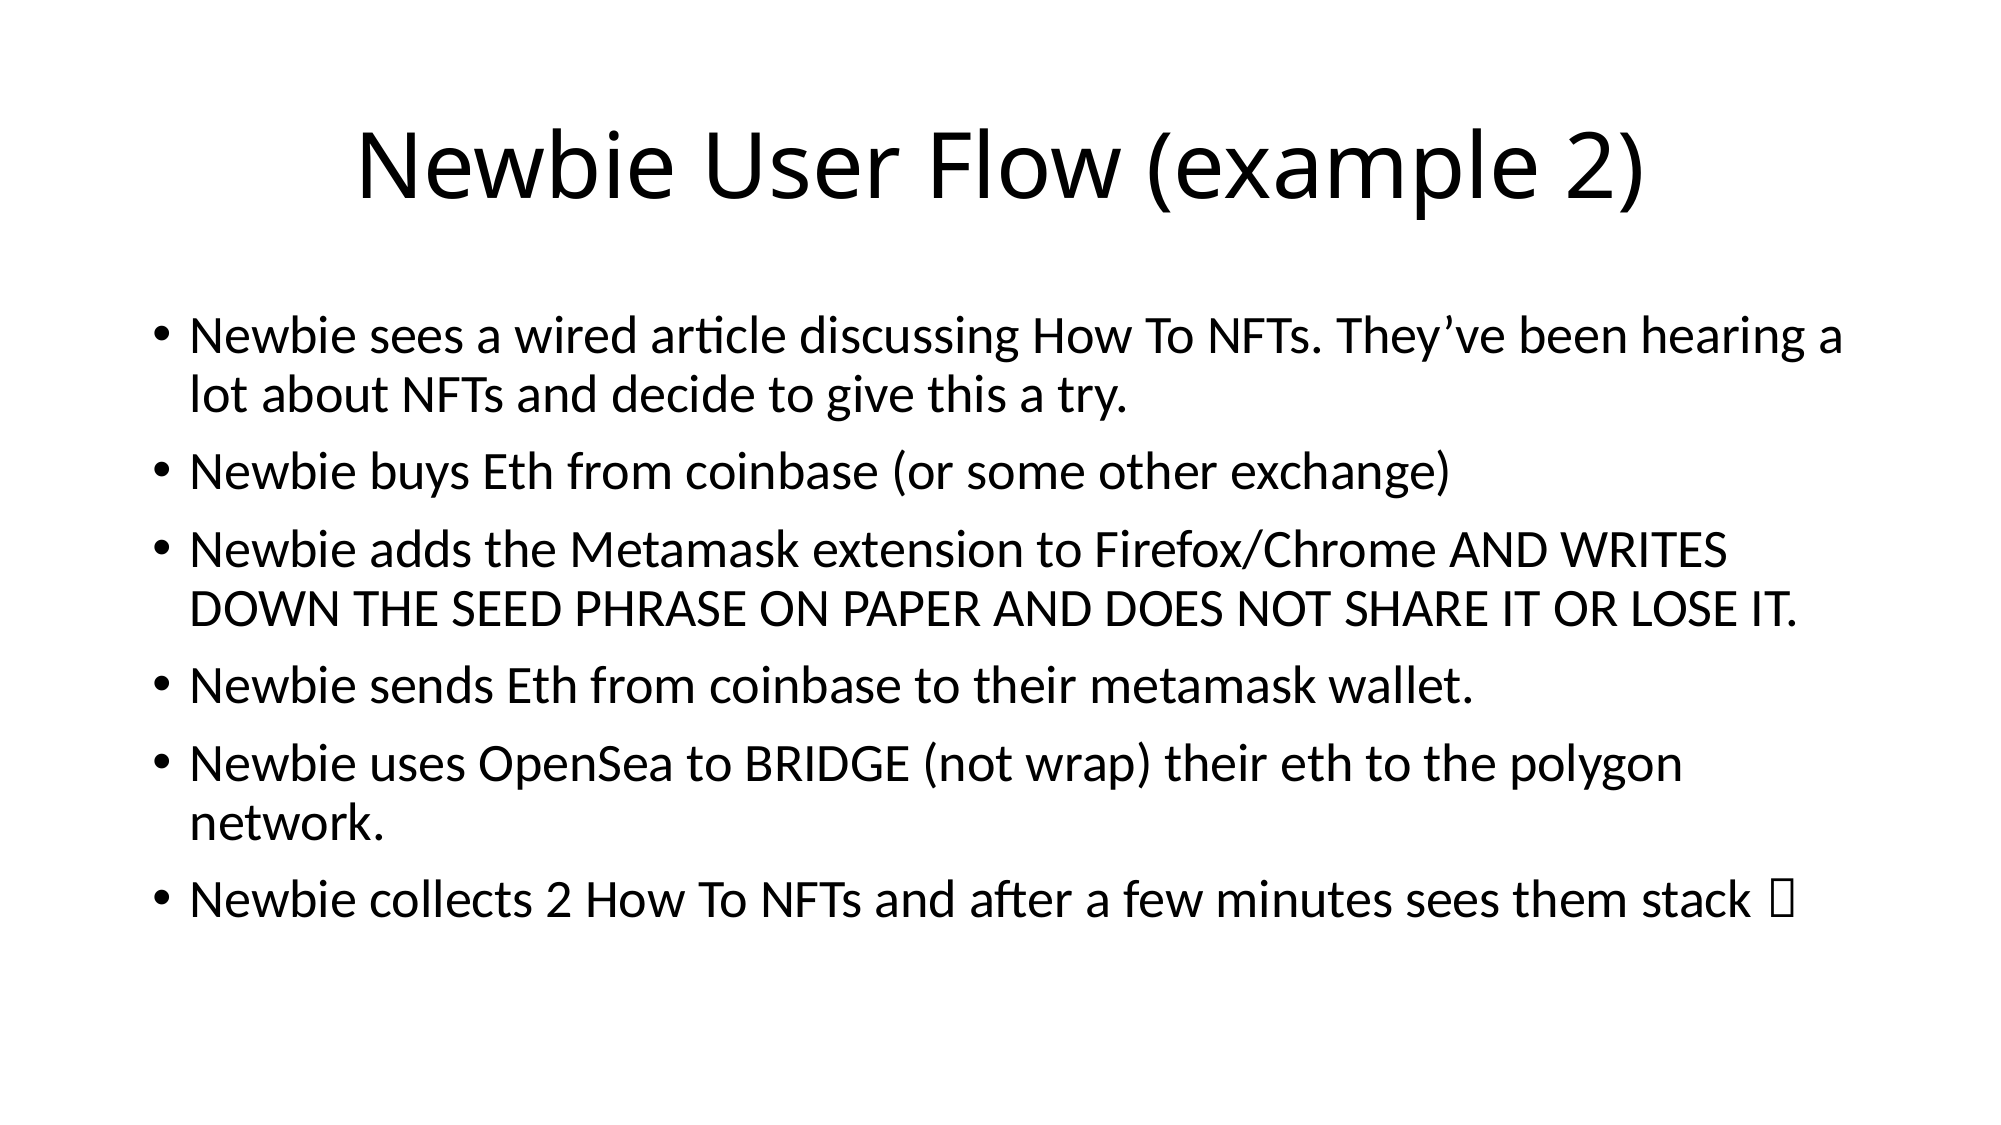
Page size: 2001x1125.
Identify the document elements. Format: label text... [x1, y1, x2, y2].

title Newbie User Flow (example 2) [137, 59, 1863, 278]
list Newbie sees a wired article discussing How To NFTs. They’ve been hearing a lot about NFTs and decide to give this a try. Newbie buys Eth from coinbase (or some other exchange) Newbie adds the Metamask extension to Firefox/Chrome AND WRITES DOWN THE SEED PHRASE ON PAPER AND DOES NOT SHARE IT OR LOSE IT. Newbie sends Eth from coinbase to their metamask wallet. Newbie uses OpenSea to BRIDGE (not wrap) their eth to the polygon network. Newbie collects 2 How To NFTs and after a few minutes sees them stack  [137, 299, 1863, 1014]
